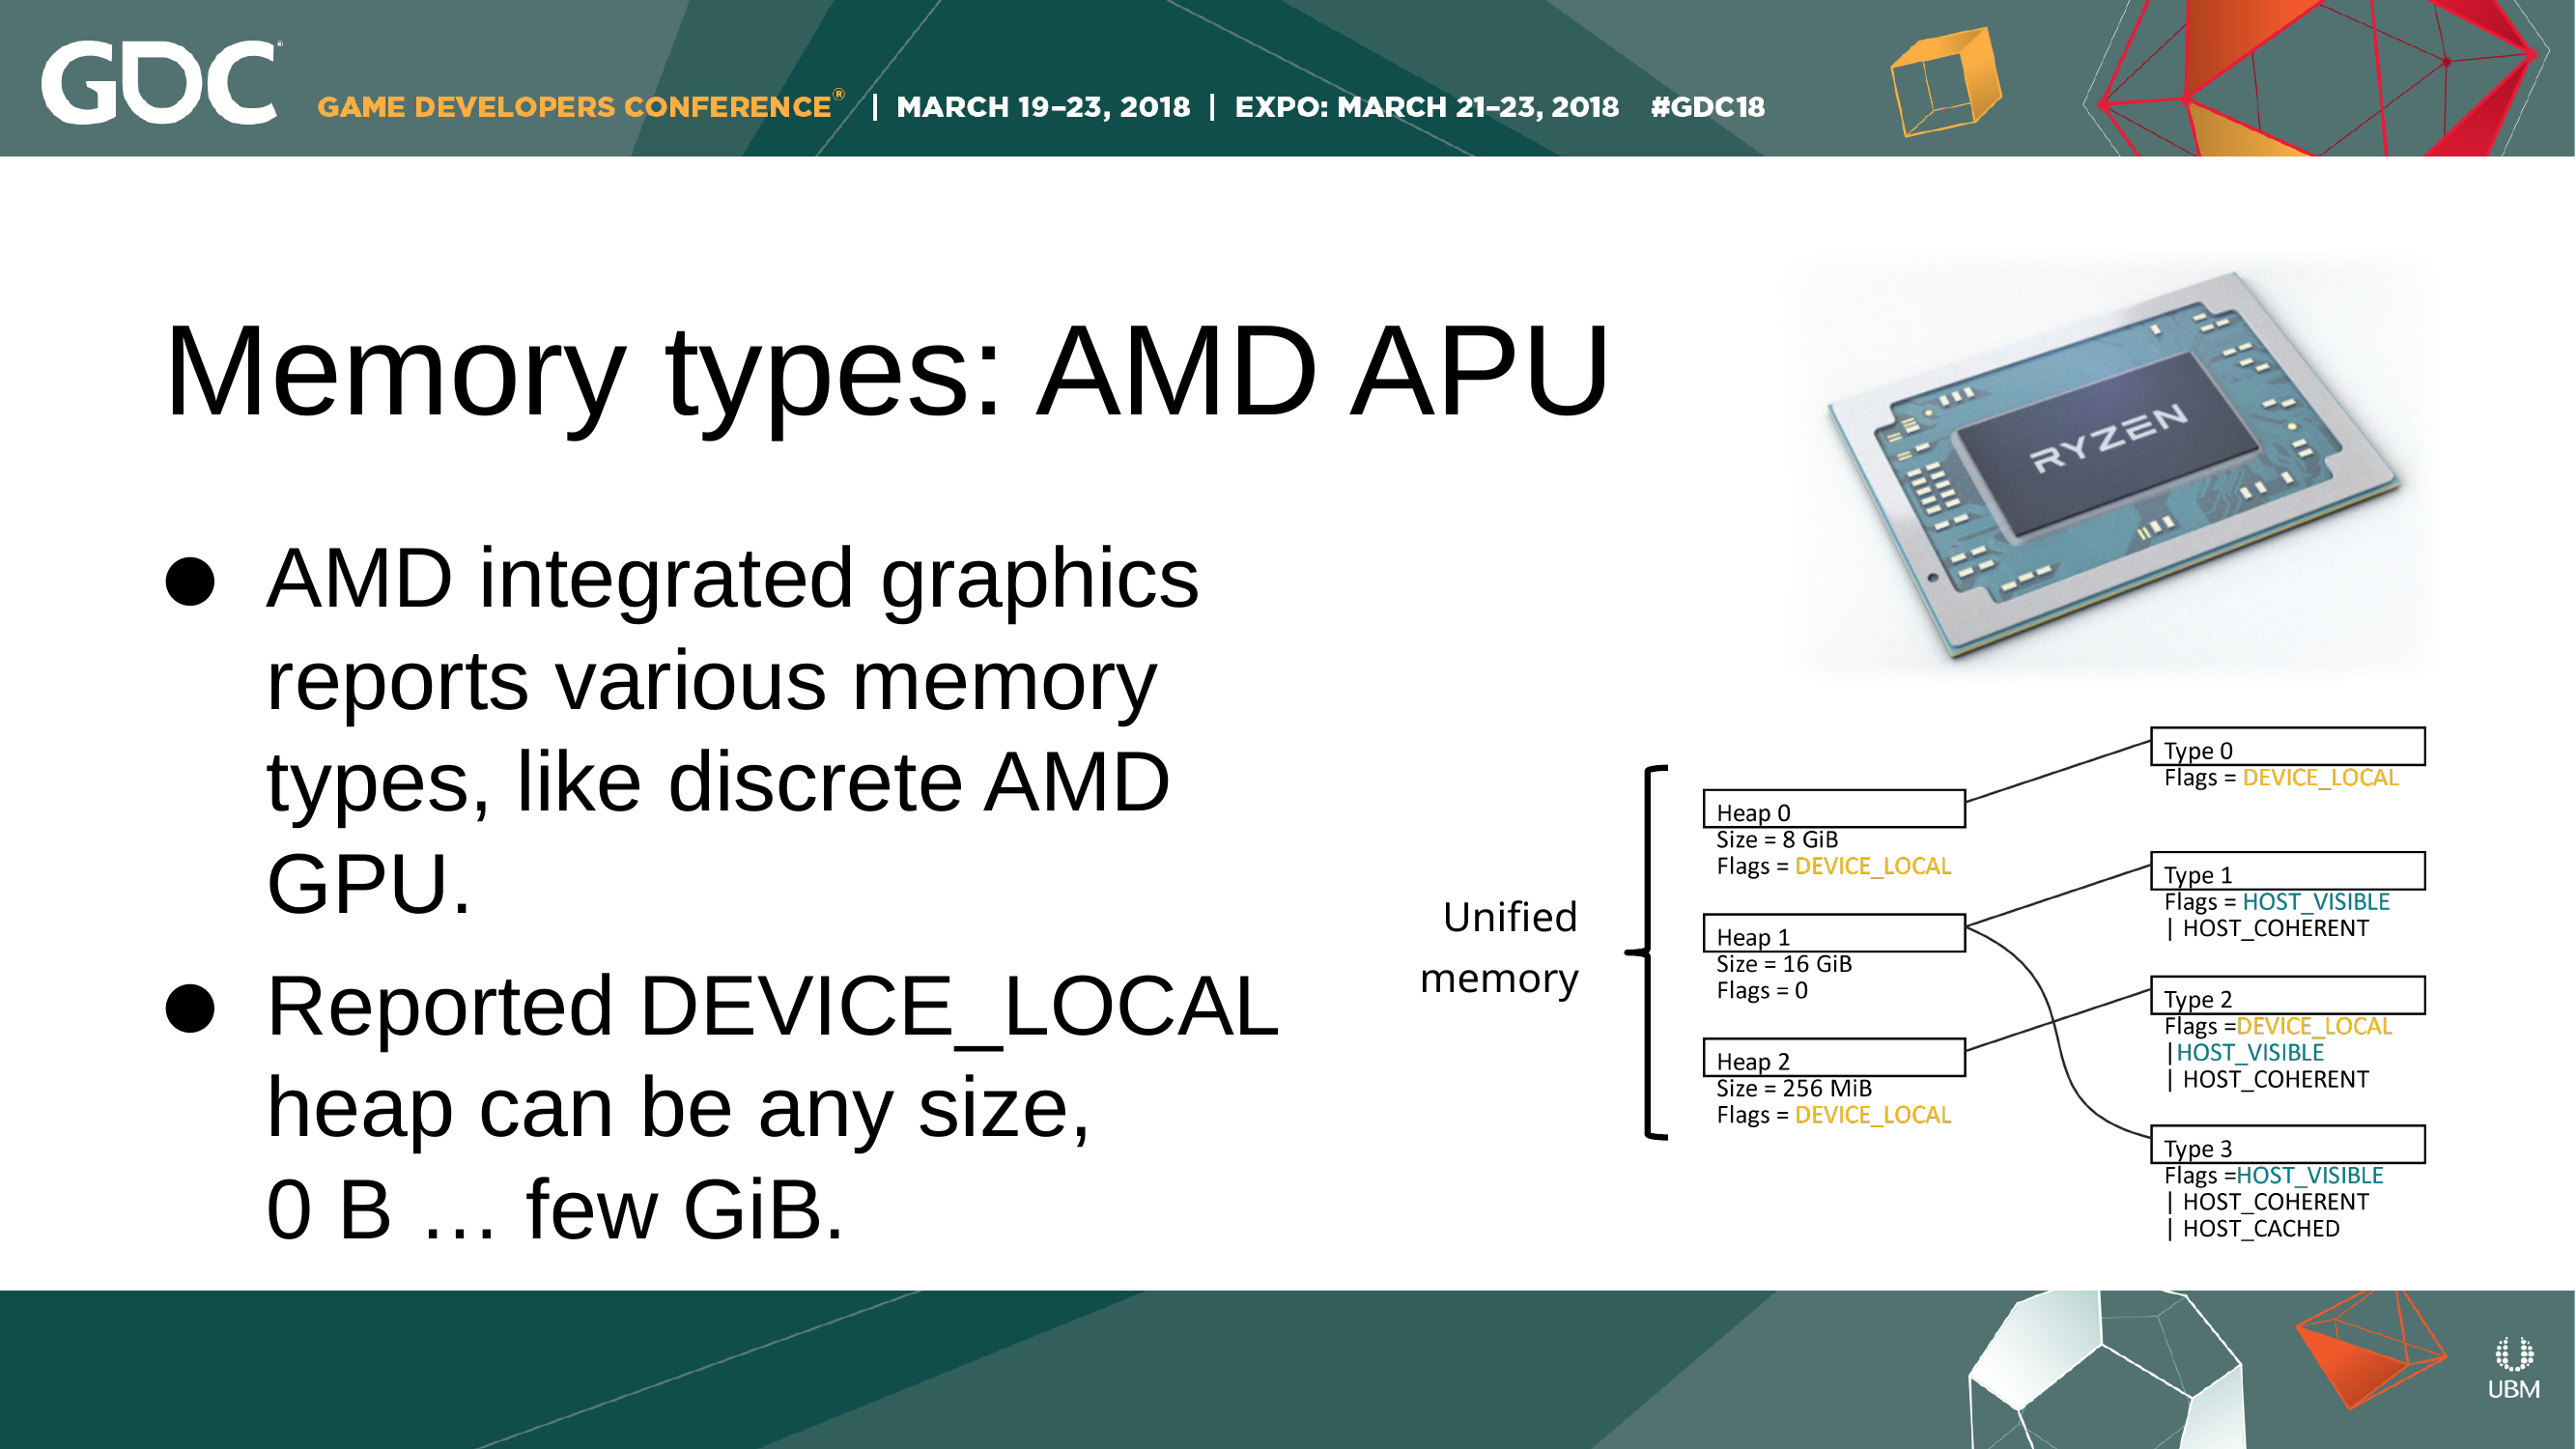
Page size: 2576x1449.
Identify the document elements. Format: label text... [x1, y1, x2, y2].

title Memory types: AMD APU [150, 272, 1772, 495]
text_box [1627, 767, 1668, 1138]
text_box Unified memory [1273, 878, 1592, 1013]
picture [0, 0, 2575, 1449]
list AMD integrated graphics reports various memory types, like discrete AMD GPU. Reported DEVICE_LOCAL heap can be any size, 0 B … few GiB. [150, 509, 1351, 1284]
